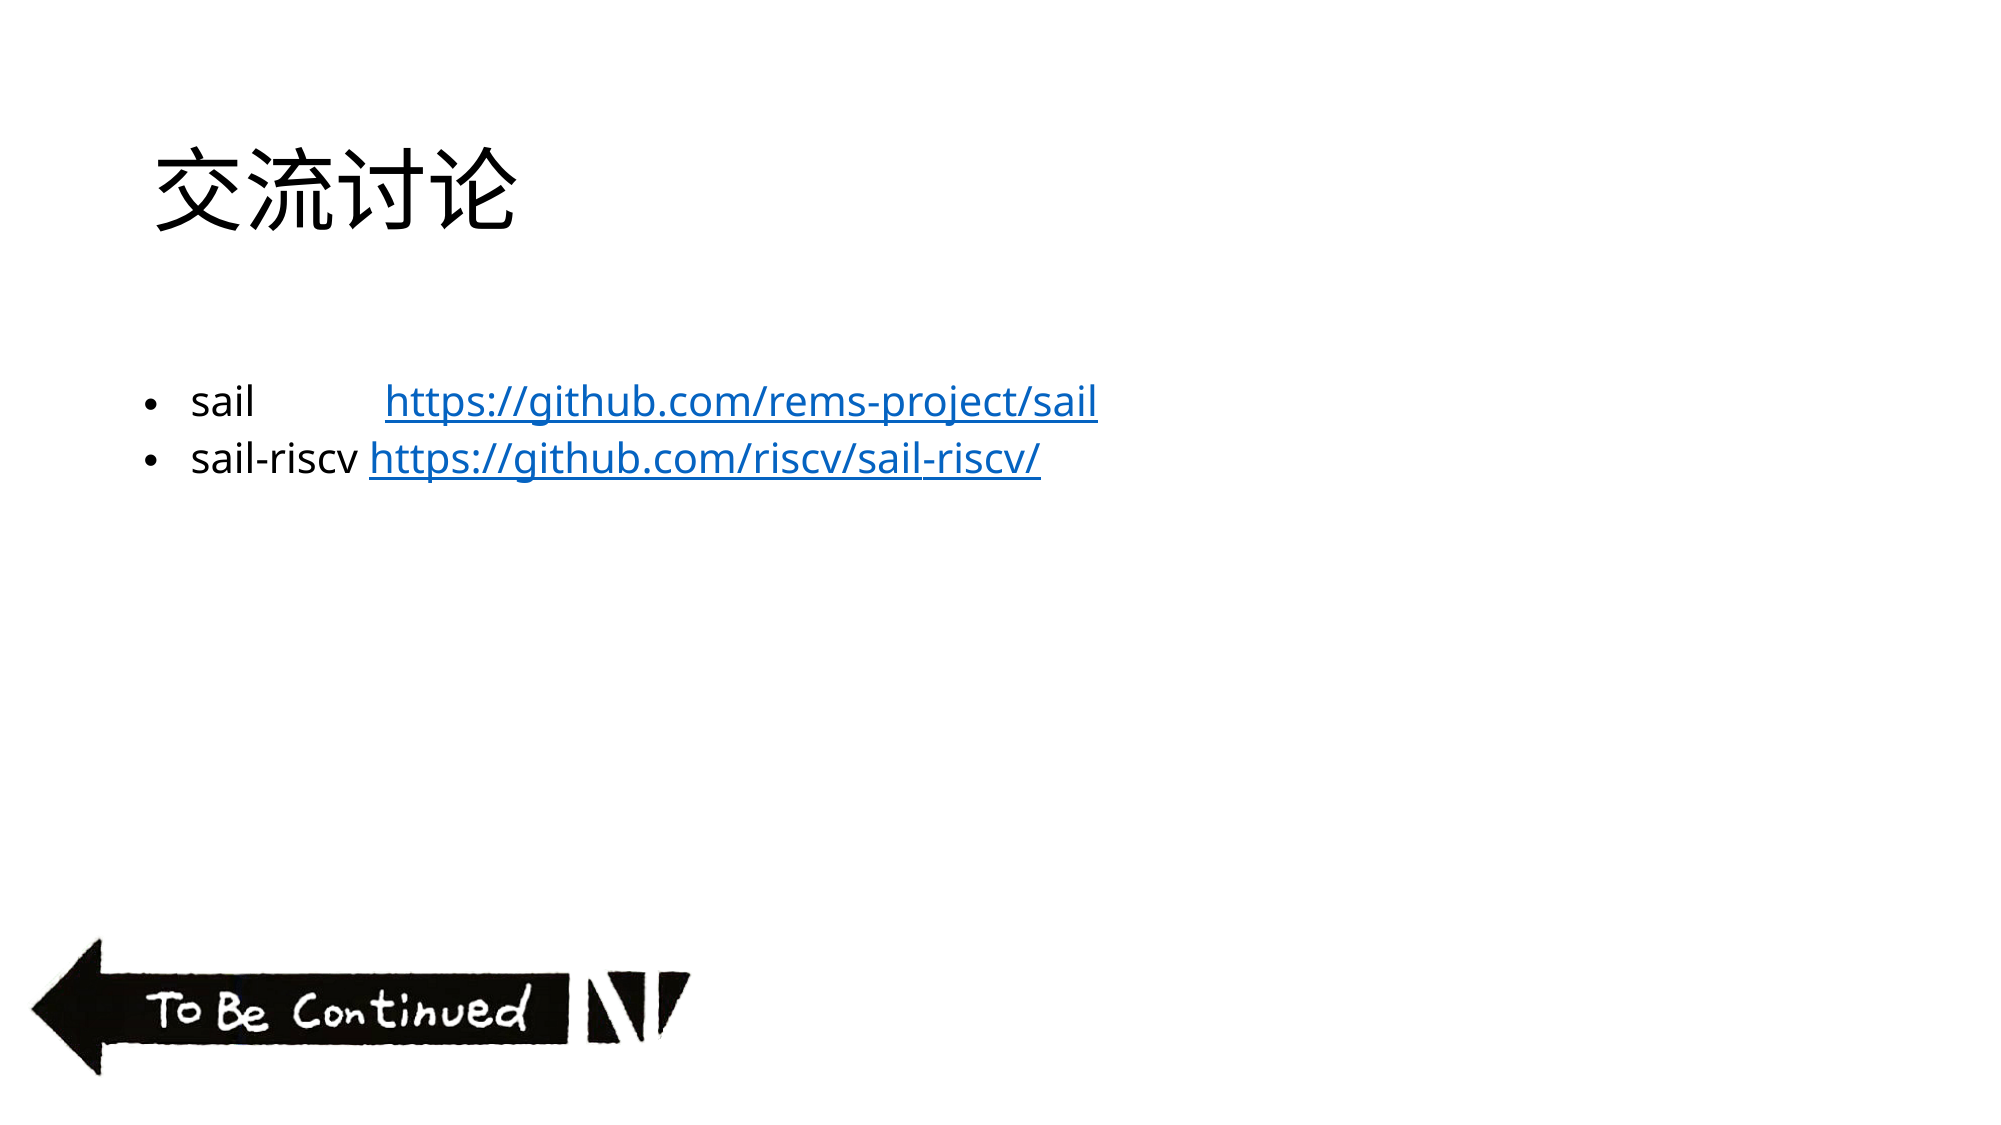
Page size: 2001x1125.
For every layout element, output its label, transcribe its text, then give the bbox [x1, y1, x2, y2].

text_box sail https://github.com/rems-project/sail sail-riscv https://github.com/riscv/sail-riscv/ [129, 333, 1113, 497]
title 交流讨论 [137, 85, 1863, 304]
picture [0, 783, 743, 1125]
